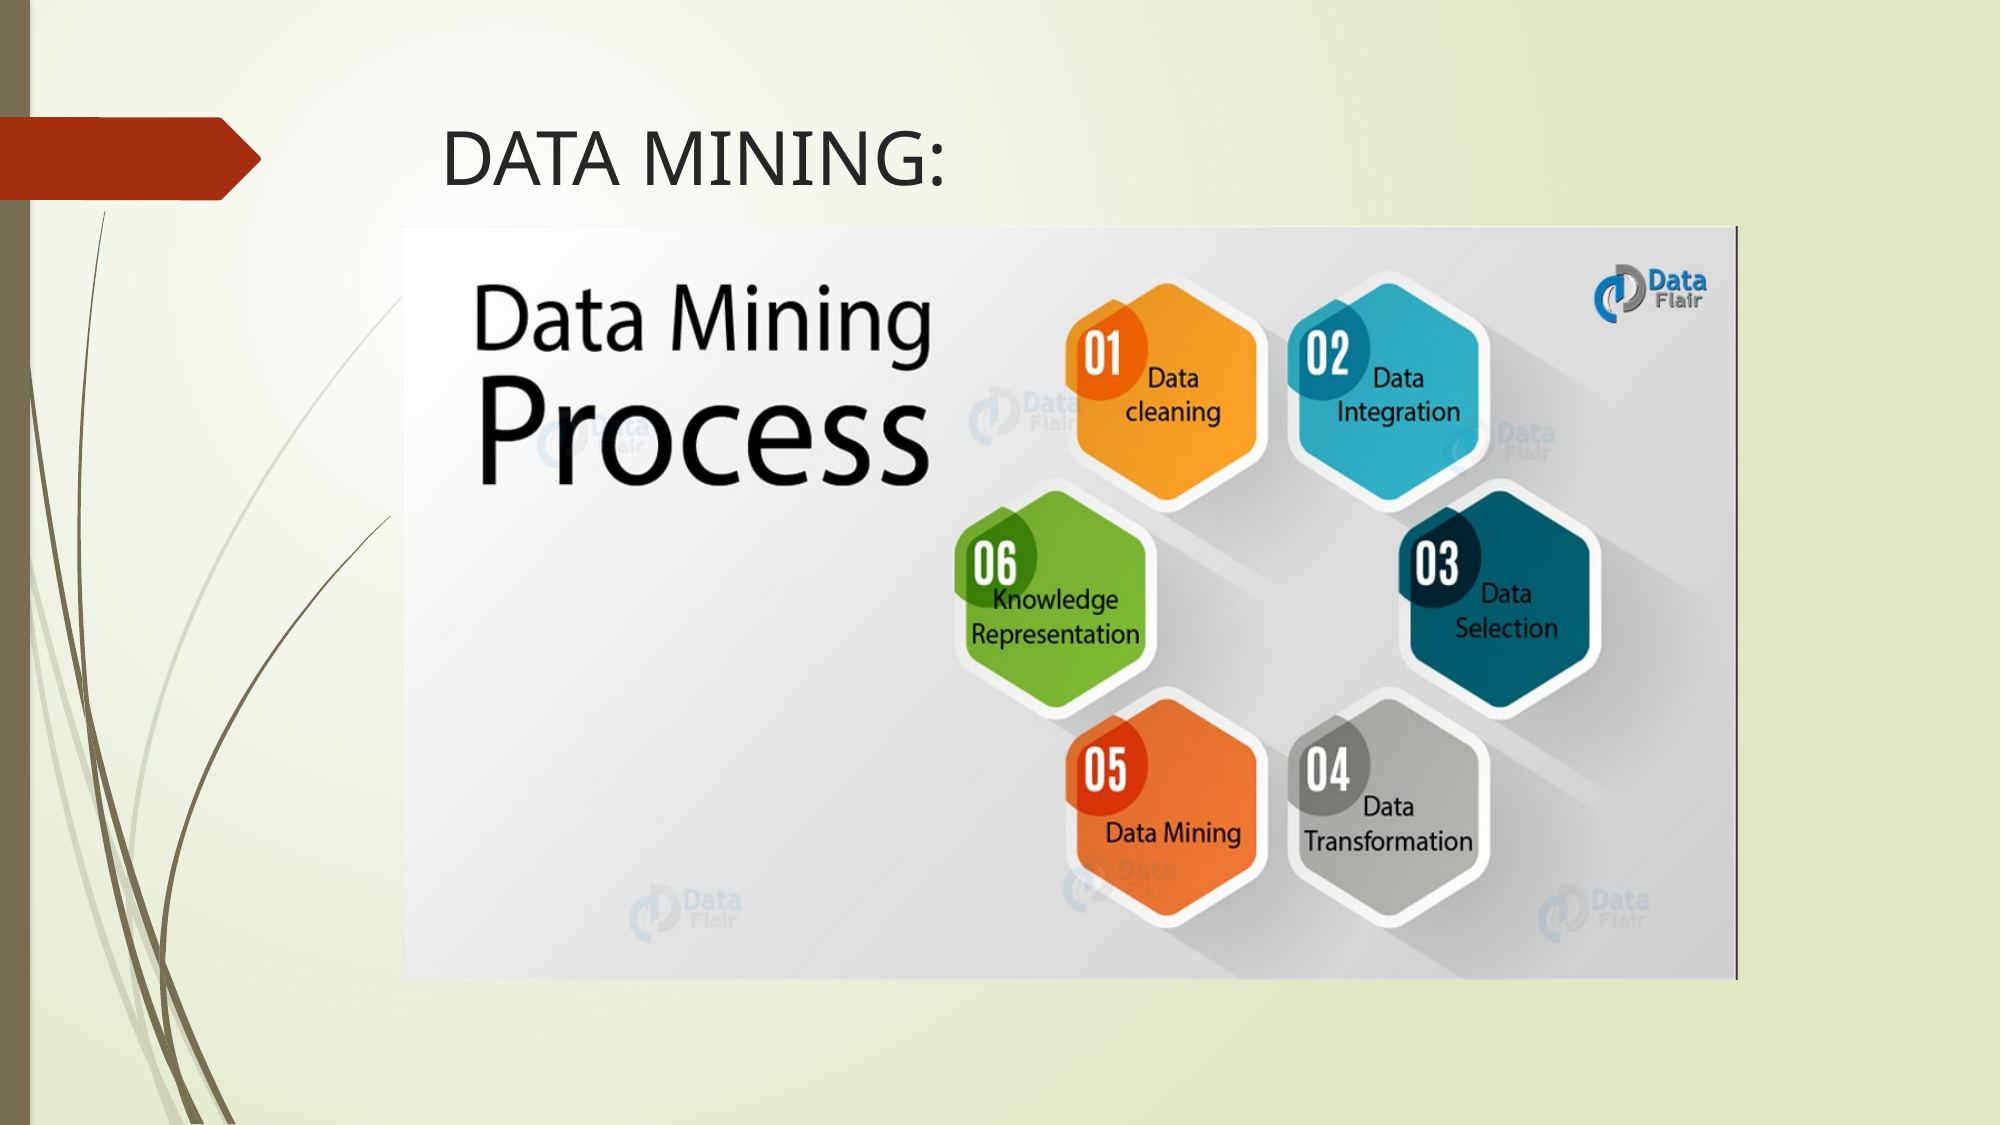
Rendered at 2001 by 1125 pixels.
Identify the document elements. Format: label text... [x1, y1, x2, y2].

title DATA MINING: [425, 102, 1888, 313]
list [402, 226, 1739, 981]
